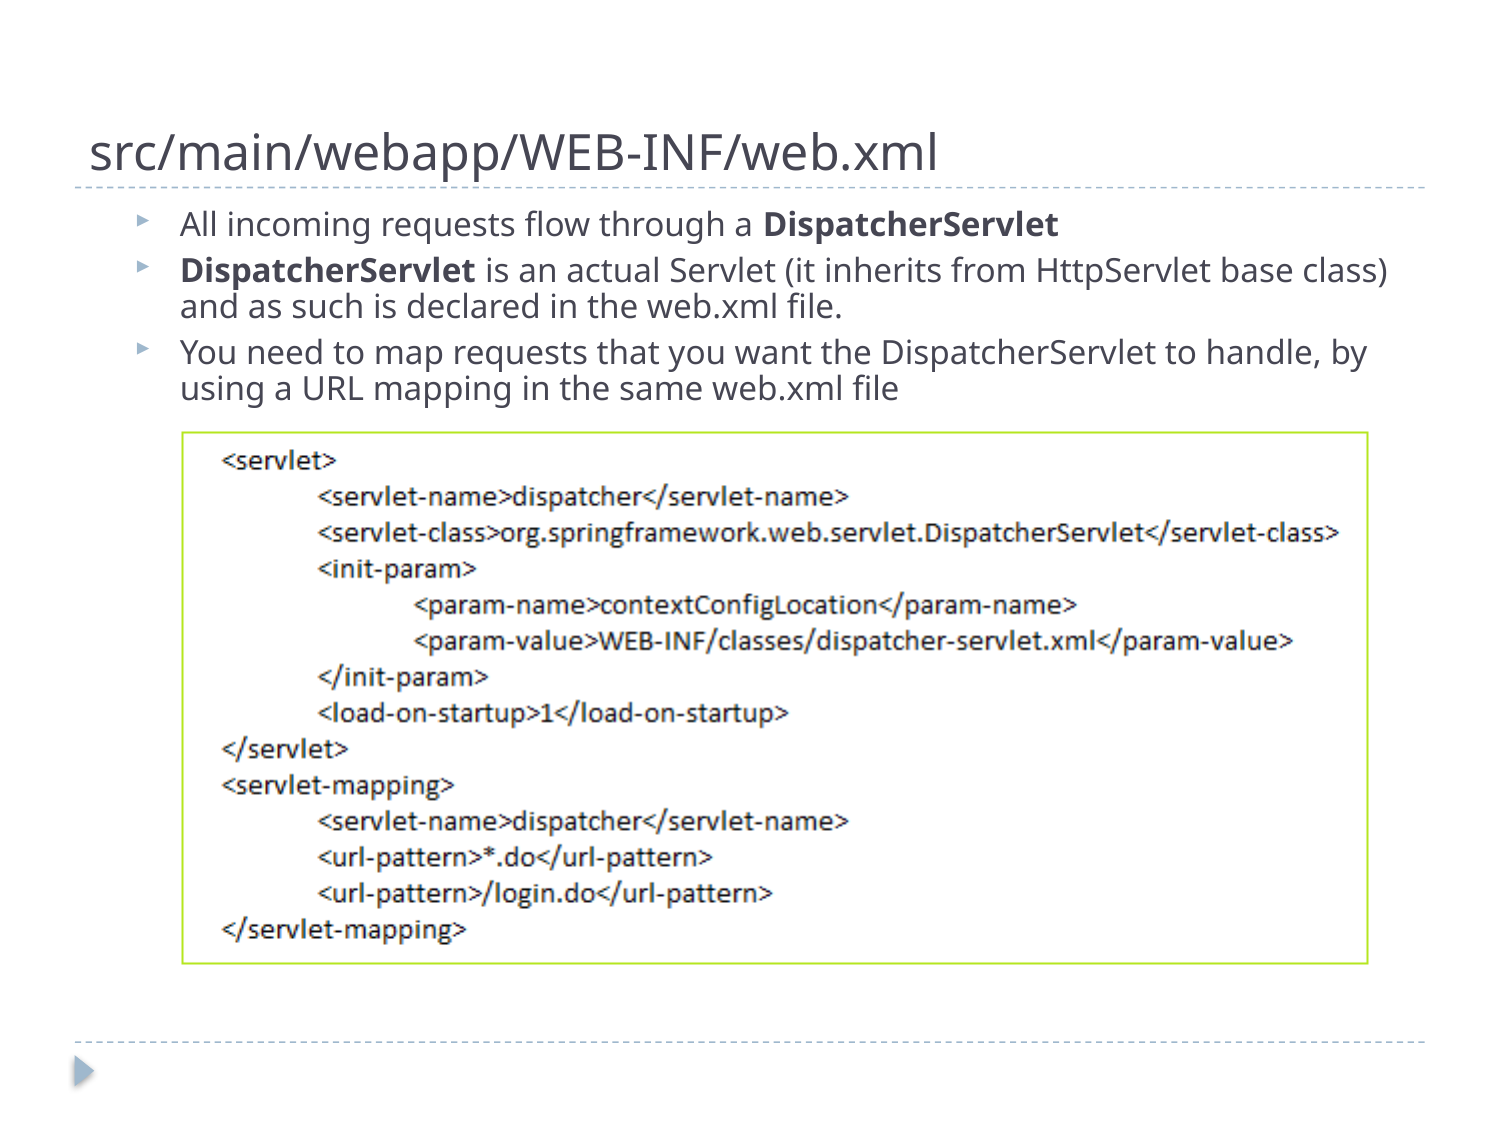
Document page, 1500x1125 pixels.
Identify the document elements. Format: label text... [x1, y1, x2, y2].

slide_number [100, 1042, 426, 1103]
title src/main/webapp/WEB-INF/web.xml [75, 24, 1425, 188]
list All incoming requests flow through a DispatcherServlet DispatcherServlet is an actual Servlet (it inherits from HttpServlet base class) and as such is declared in the web.xml file. You need to map requests that you want the DispatcherServlet to handle, by using a URL mapping in the same web.xml file [75, 200, 1425, 1038]
picture [174, 424, 1382, 976]
